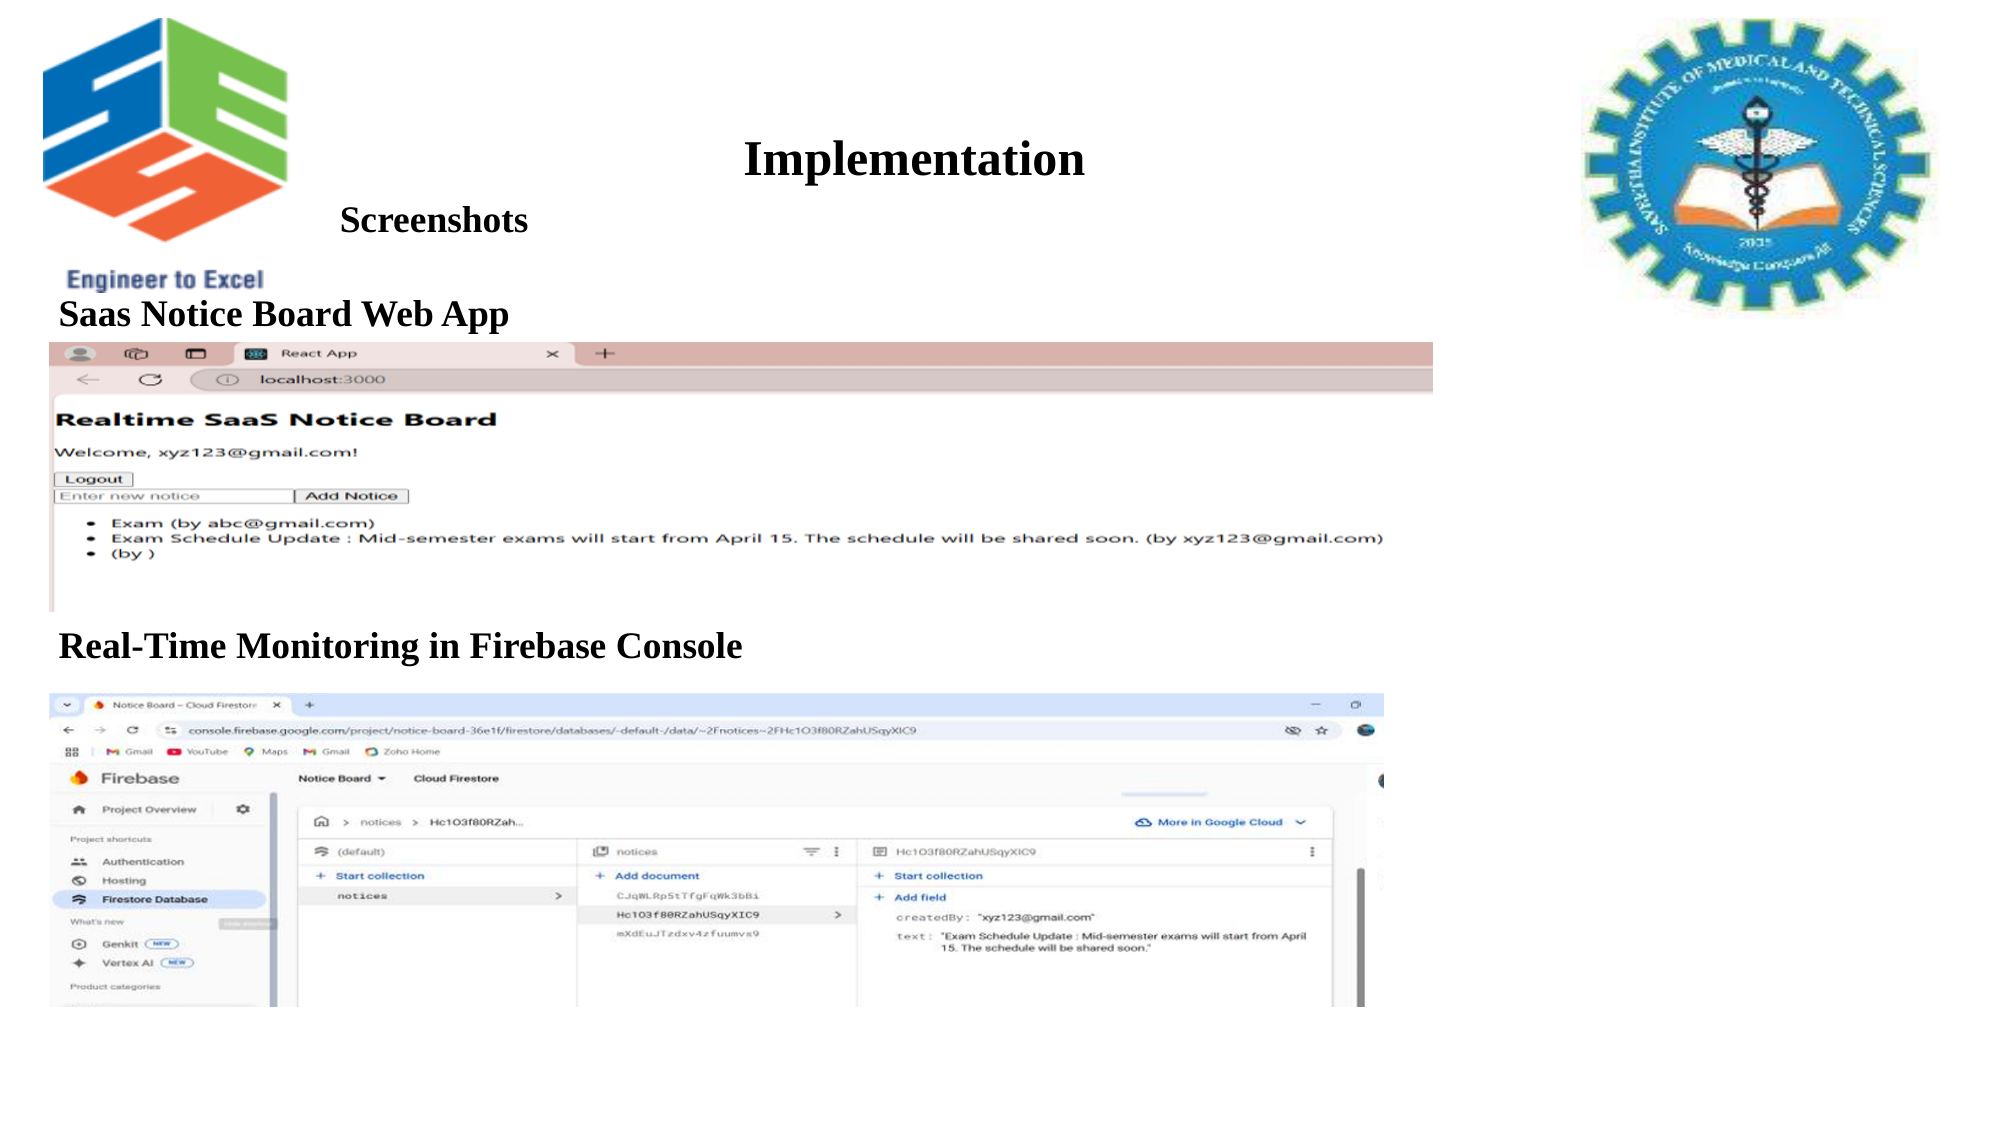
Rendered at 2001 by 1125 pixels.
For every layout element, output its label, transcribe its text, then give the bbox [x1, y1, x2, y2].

text_box Screenshots [324, 187, 677, 248]
text_box Implementation [414, 117, 1415, 193]
picture [43, 18, 297, 293]
picture [49, 690, 1384, 1007]
picture [49, 341, 1433, 612]
picture [1581, 18, 1940, 319]
text_box Saas Notice Board Web App [43, 281, 544, 342]
text_box Real-Time Monitoring in Firebase Console [43, 613, 812, 674]
